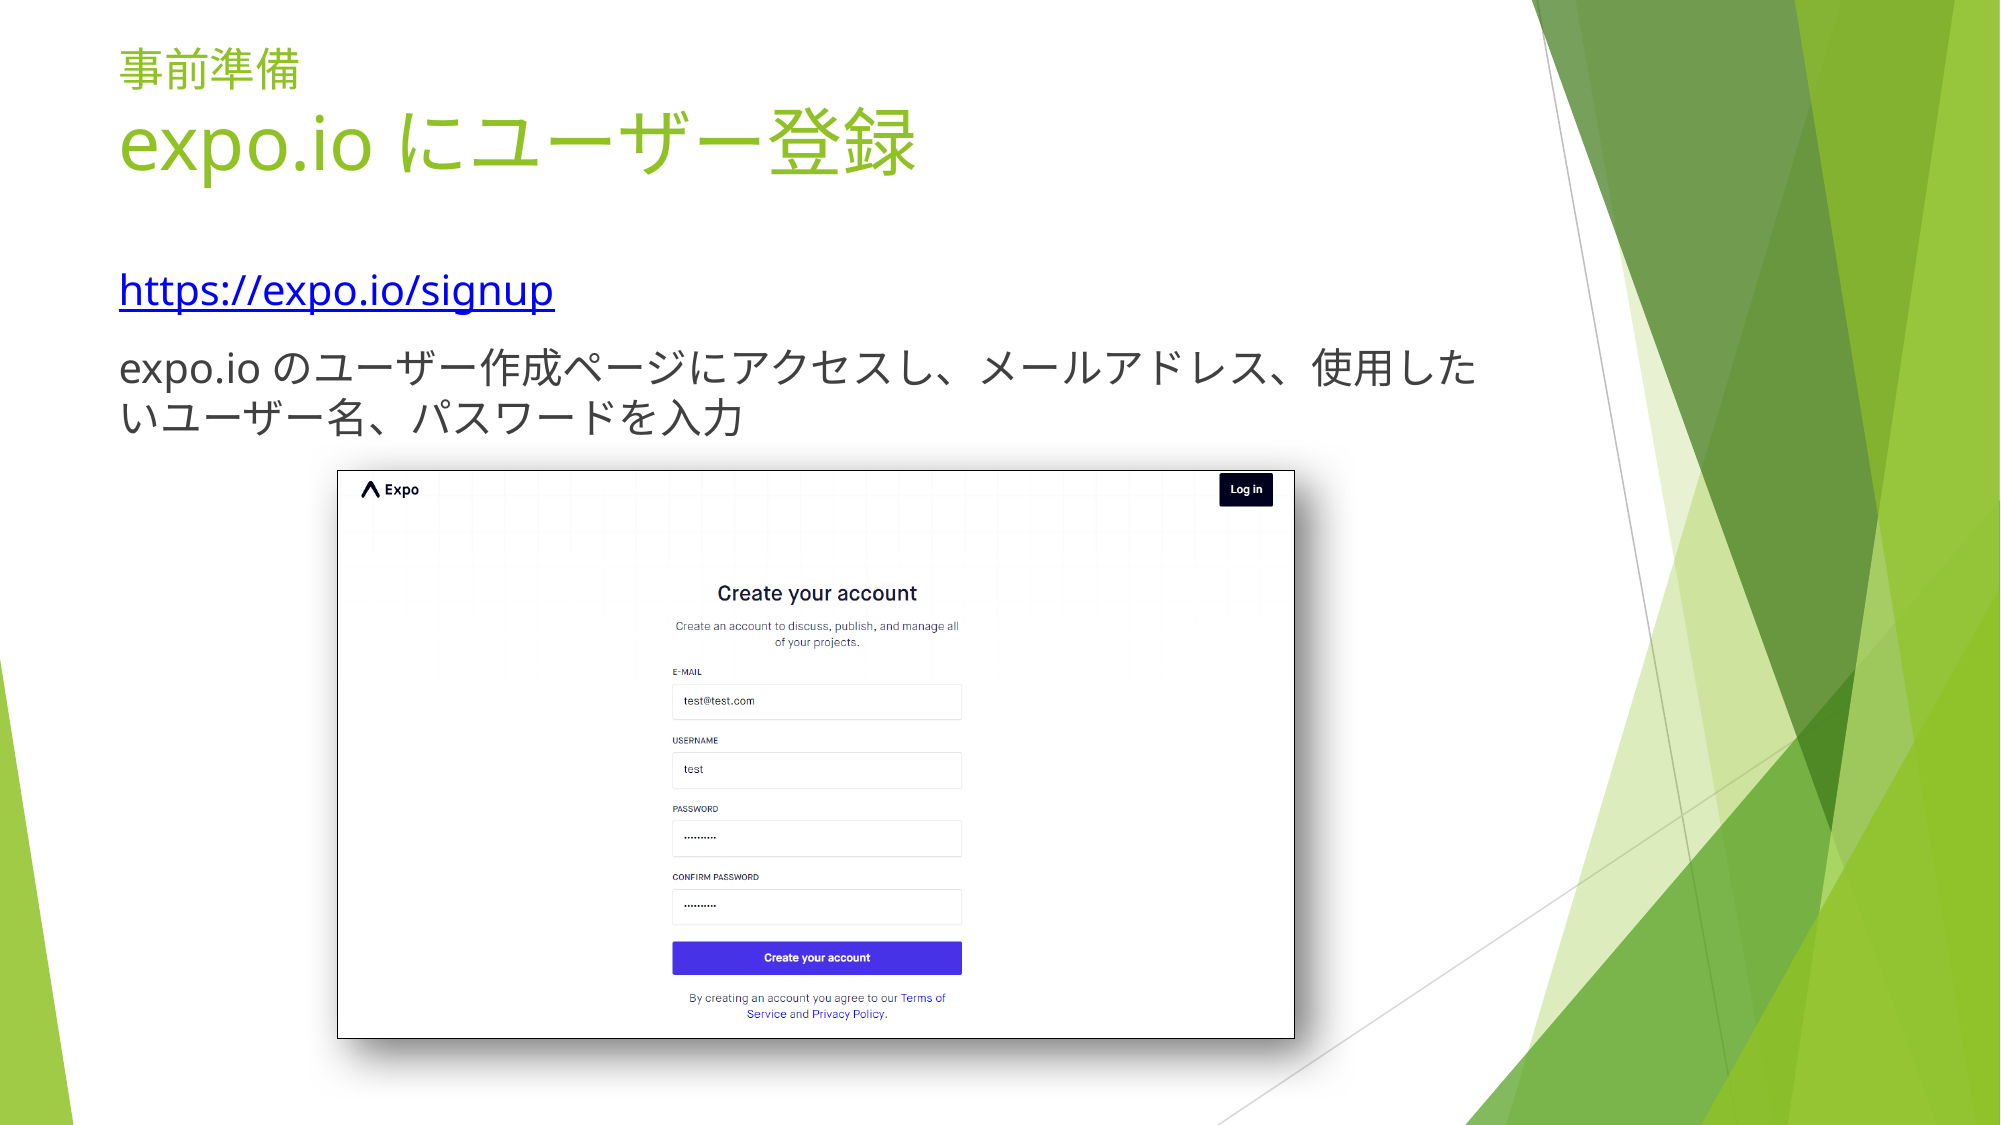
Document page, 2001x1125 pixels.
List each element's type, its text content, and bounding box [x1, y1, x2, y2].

picture [337, 470, 1296, 1039]
list https://expo.io/signup expo.ioのユーザー作成ページにアクセスし、メールアドレス、使用したいユーザー名、パスワードを入力 [110, 227, 1522, 992]
title 事前準備 expo.ioにユーザー登録 [110, 32, 1522, 215]
